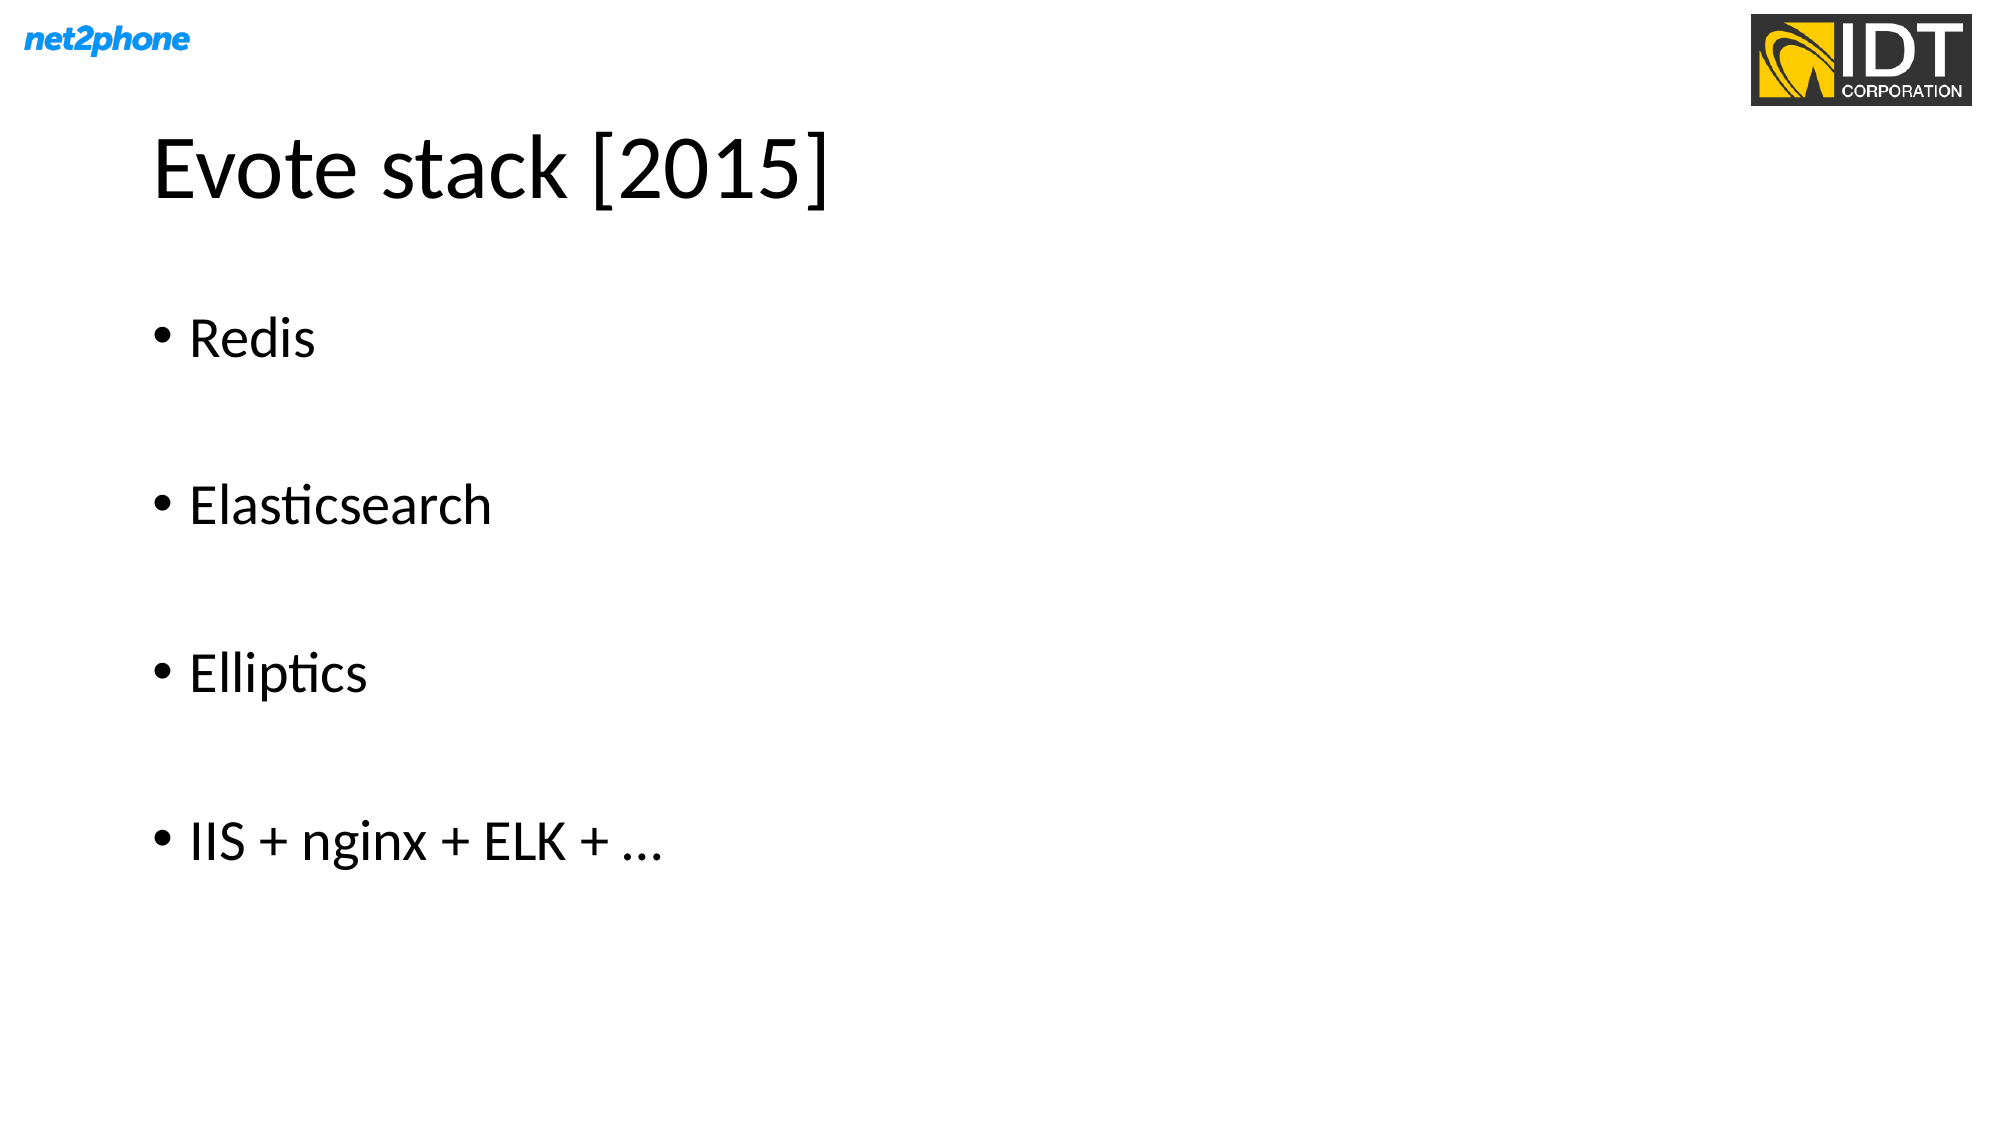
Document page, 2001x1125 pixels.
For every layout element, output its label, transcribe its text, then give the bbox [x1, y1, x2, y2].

title Evote stack [2015] [137, 59, 1863, 278]
picture [1751, 14, 1972, 106]
list Redis Elasticsearch Elliptics IIS + nginx + ELK + … [137, 299, 1863, 1014]
picture [24, 22, 191, 63]
